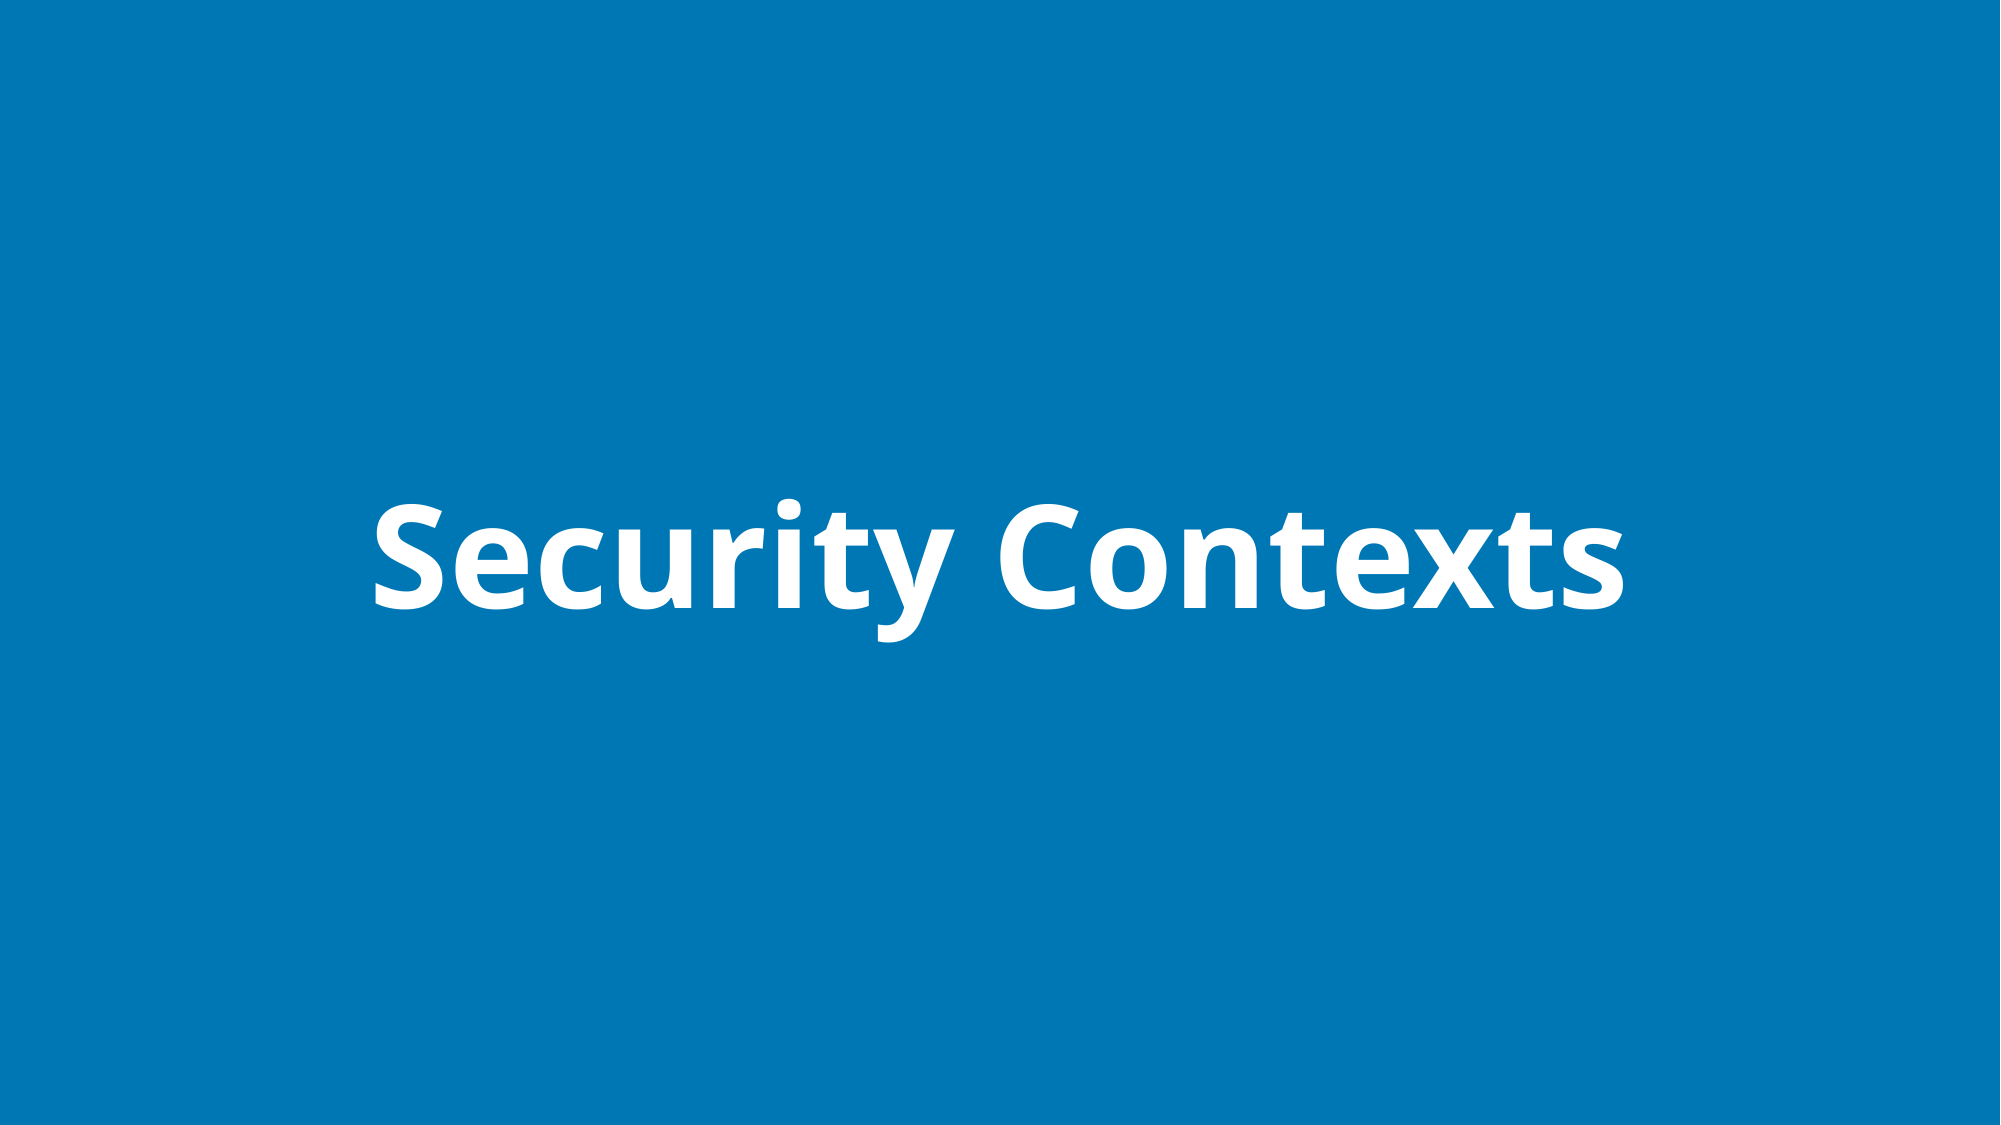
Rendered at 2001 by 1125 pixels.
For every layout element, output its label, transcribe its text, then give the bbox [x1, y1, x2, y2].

title Security Contexts [137, 453, 1863, 672]
